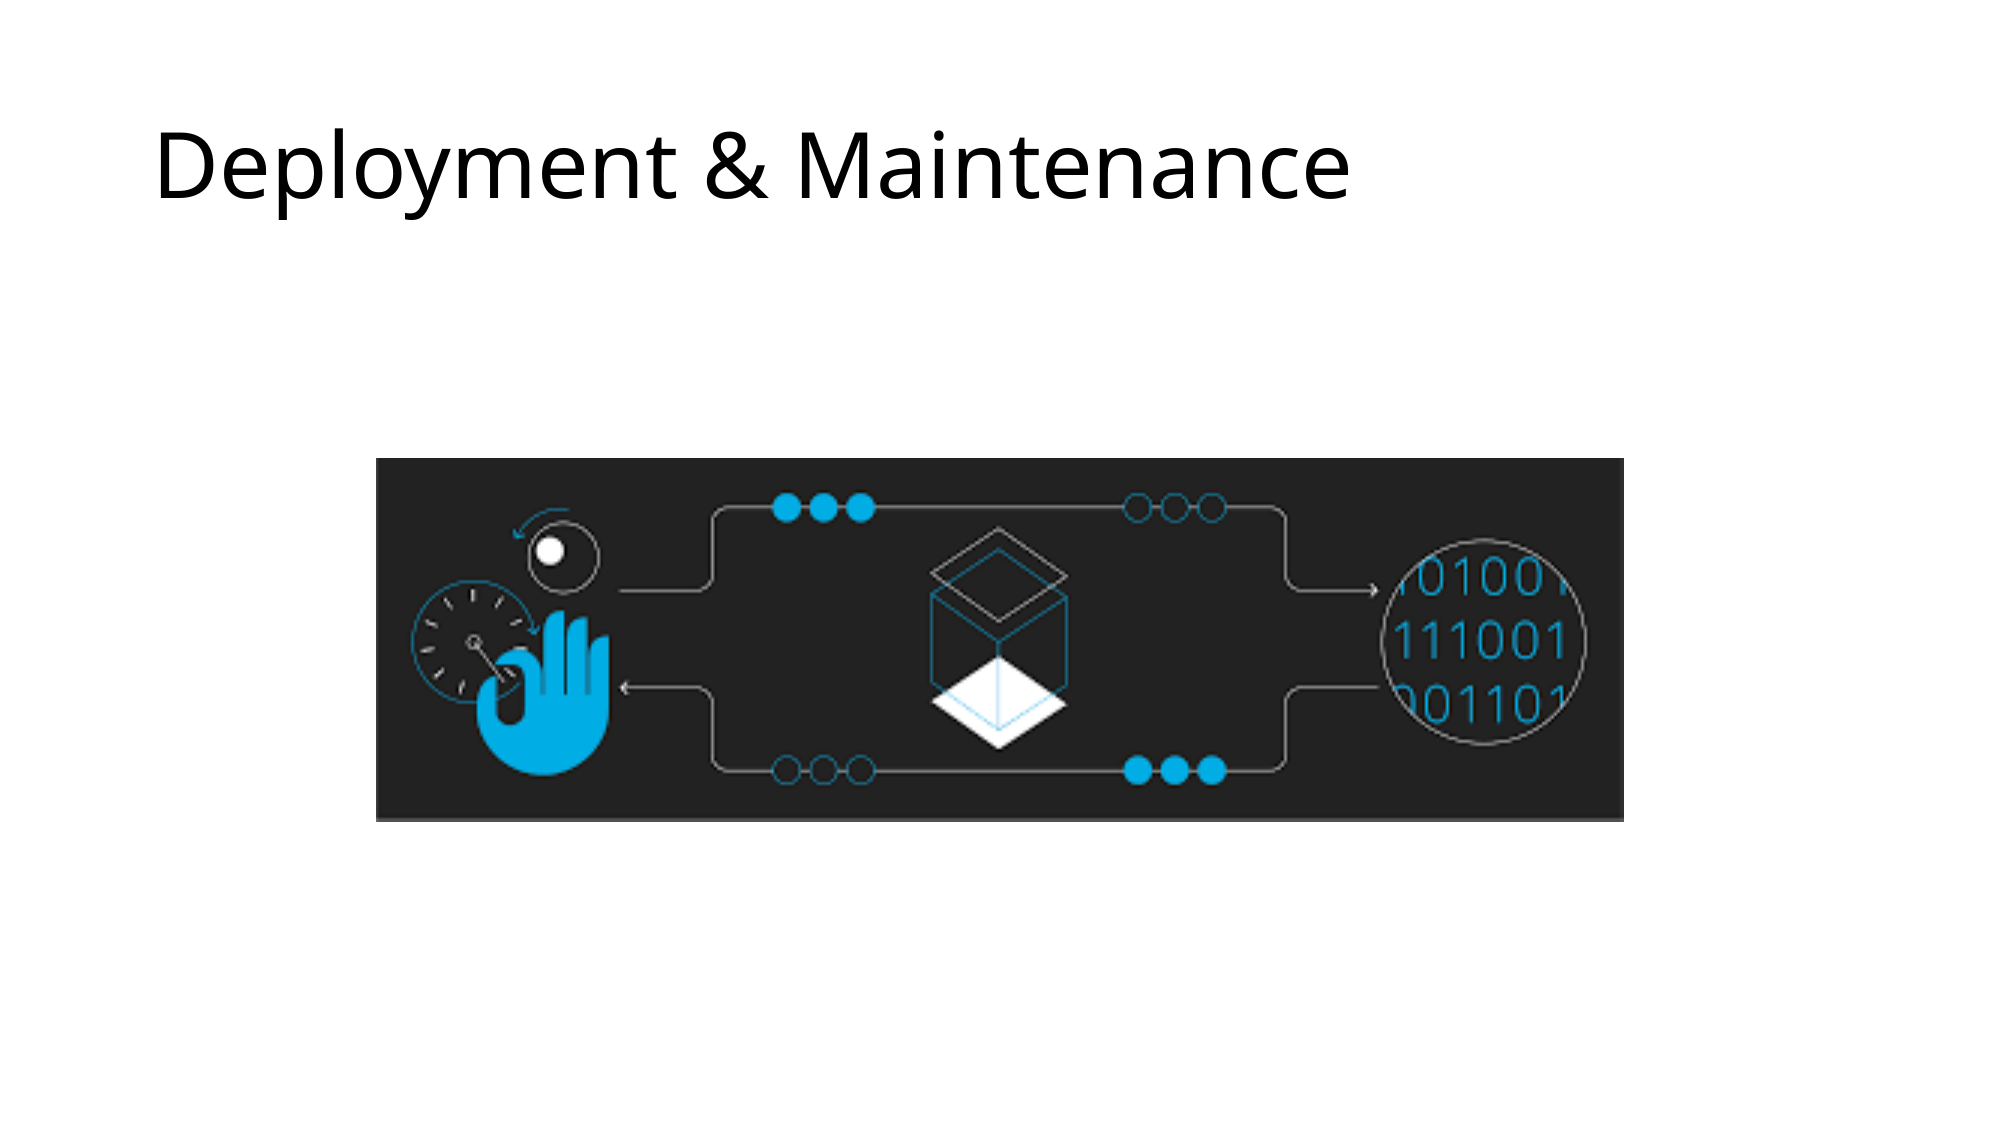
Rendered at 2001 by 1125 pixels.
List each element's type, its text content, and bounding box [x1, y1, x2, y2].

title Deployment & Maintenance [137, 59, 1863, 278]
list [376, 458, 1624, 822]
